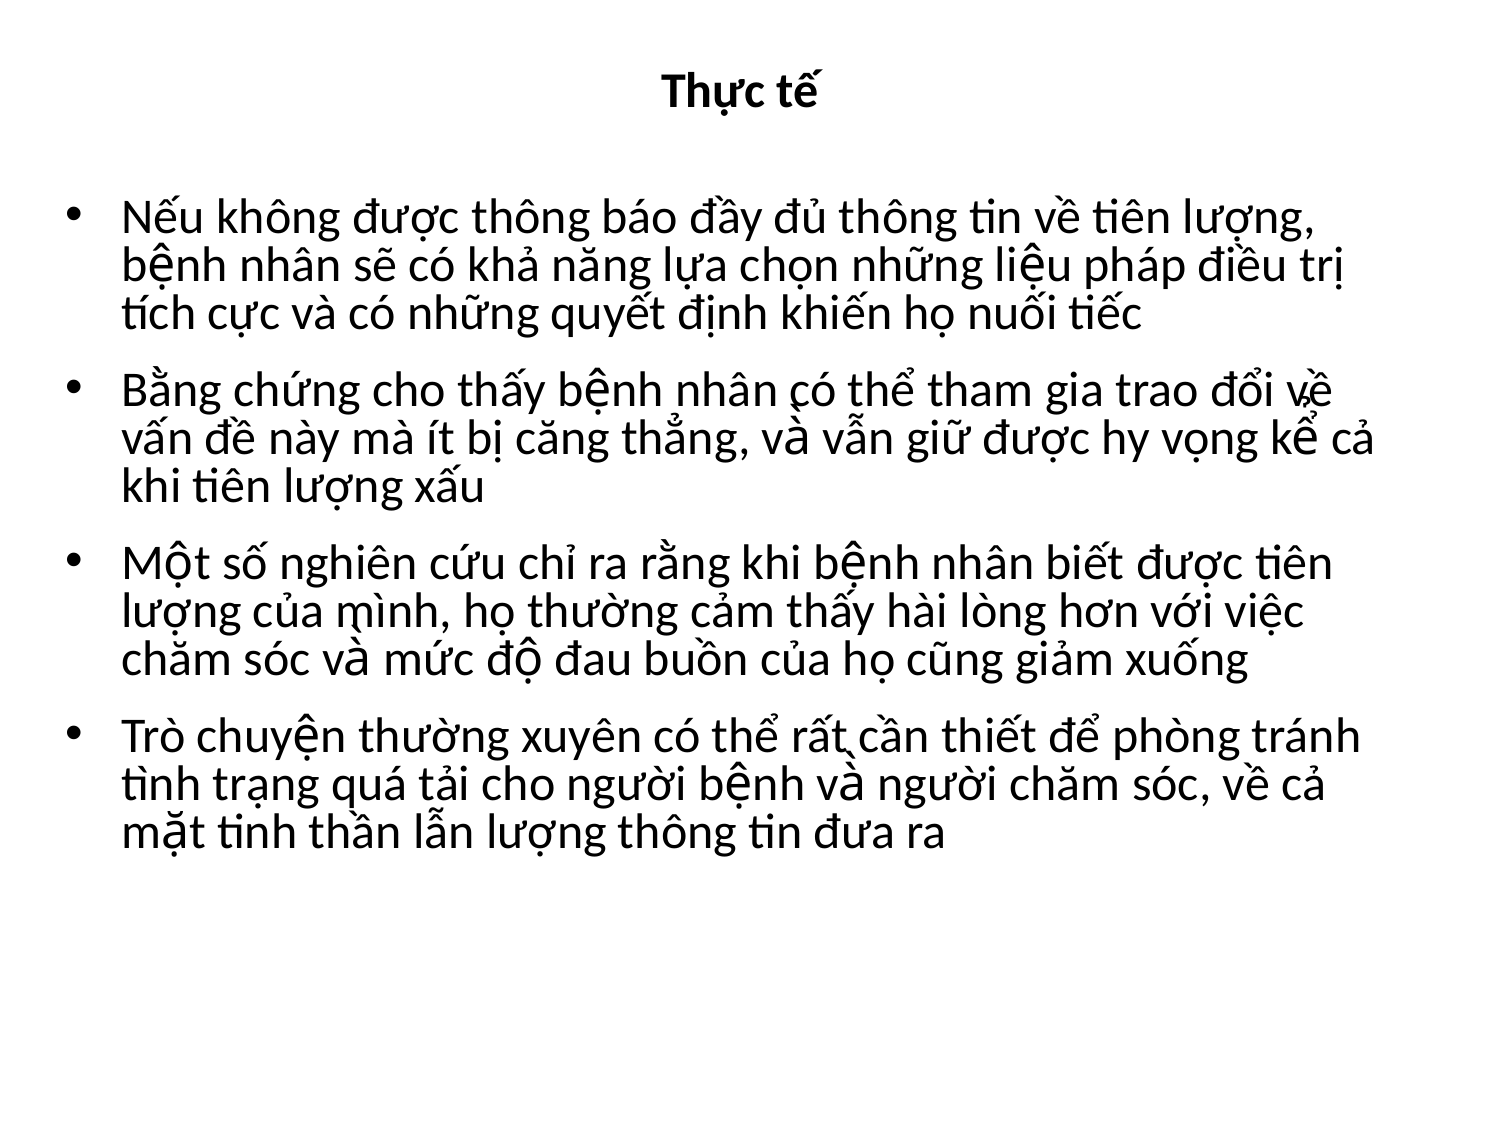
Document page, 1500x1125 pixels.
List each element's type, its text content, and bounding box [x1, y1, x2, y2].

title Thực tế [76, 50, 1404, 125]
list Nếu không được thông báo đầy đủ thông tin về tiên lượng, bệnh nhân sẽ có khả năng lựa chọn những liệu pháp điều trị tích cực và có những quyết định khiến họ nuối tiếc Bằng chứng cho thấy bệnh nhân có thể tham gia trao đổi về vấn đề này mà ít bị căng thẳng, và̀ vẫn giữ được hy vọng kể̉ cả khi tiên lượng xấu Một số nghiên cứu chỉ ra rằng khi bệnh nhân biết được tiên lượng của mình, họ thường cảm thấy hài lòng hơn với việc chăm sóc và̀ mức độ đau buồn của họ cũng giảm xuống Trò chuyện thường xuyên có thể rất cần thiết để phòng tránh tình trạng quá tải cho người bệnh và̀ người chăm sóc, về cả mặt tinh thần lẫn lượng thông tin đưa ra [50, 187, 1410, 1019]
